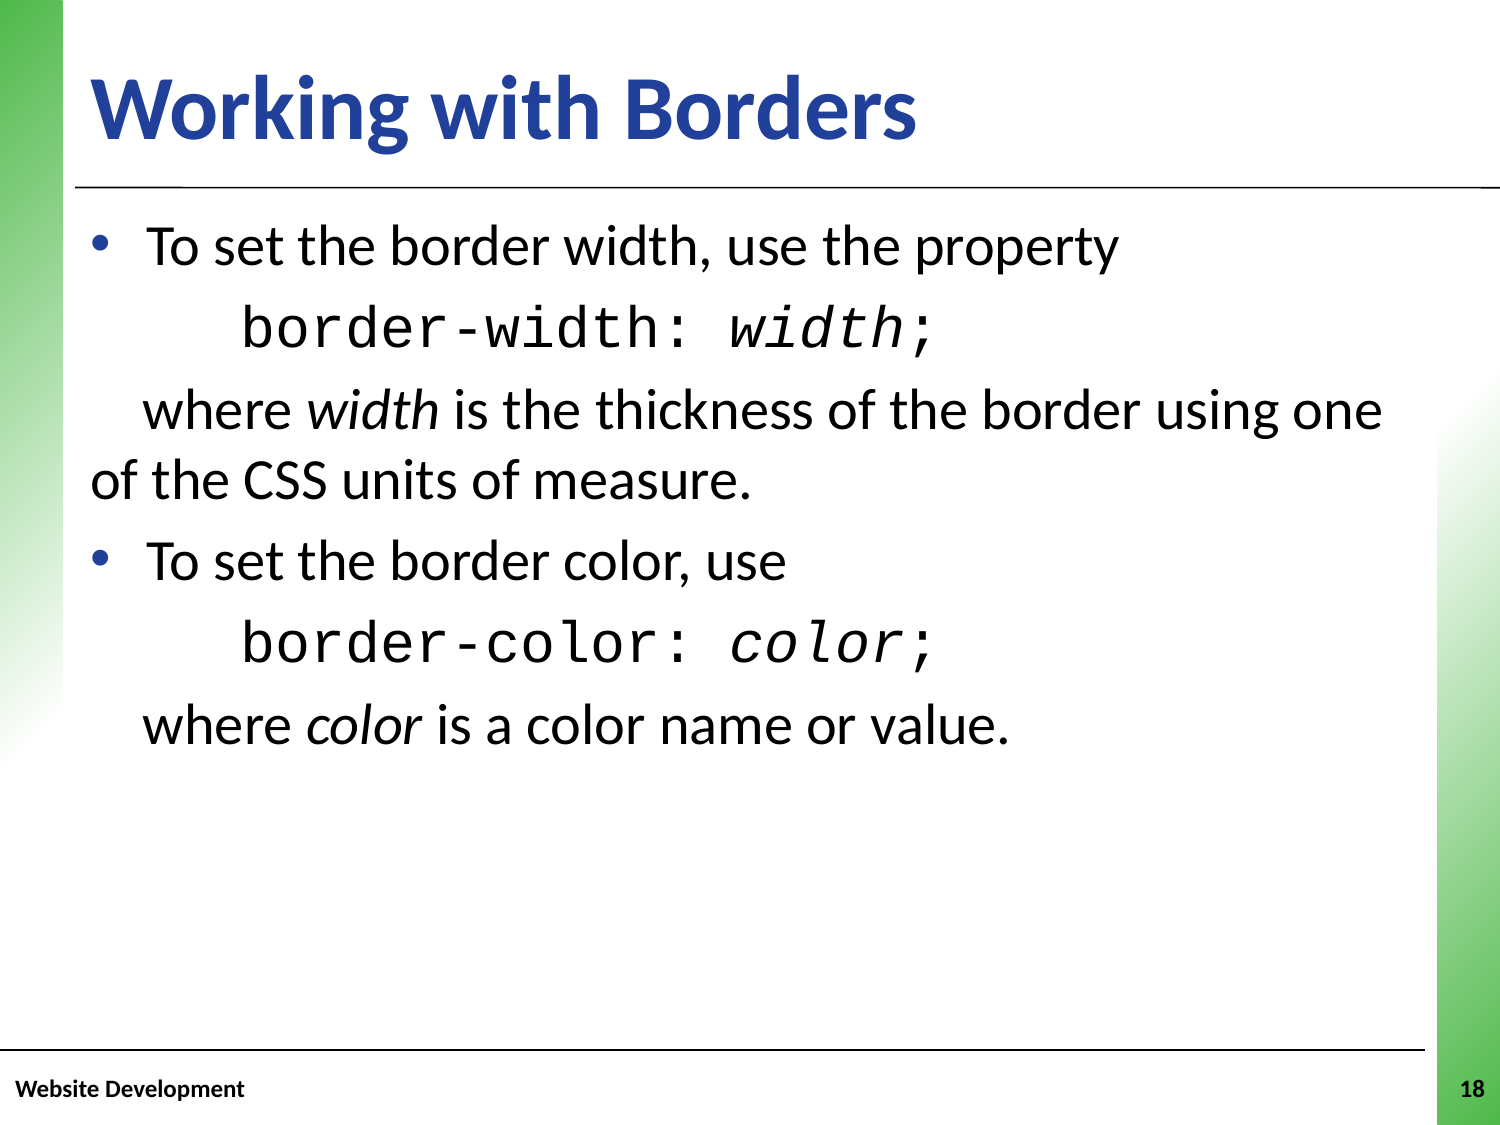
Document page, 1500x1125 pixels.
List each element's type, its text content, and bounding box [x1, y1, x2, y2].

title Working with Borders [74, 24, 1438, 181]
list To set the border width, use the property border-width: width; where width is the thickness of the border using one of the CSS units of measure. To set the border color, use border-color: color; where color is a color name or value. [74, 199, 1438, 1006]
slide_number 18 [1412, 1050, 1500, 1125]
footer Website Development [0, 1050, 1350, 1125]
